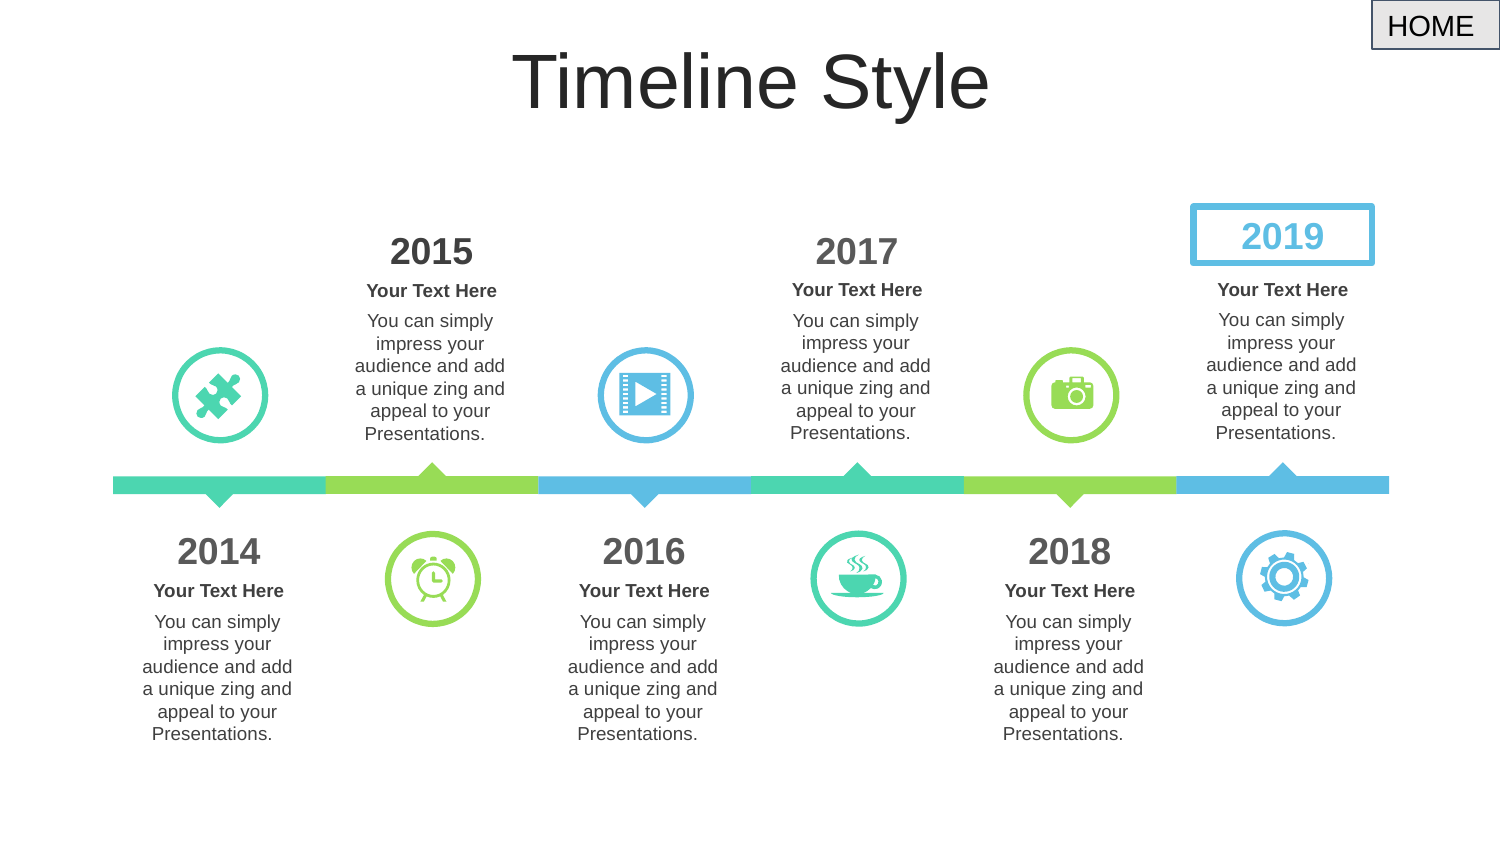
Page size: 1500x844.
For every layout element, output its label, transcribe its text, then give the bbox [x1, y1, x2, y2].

text_box 2016 [555, 521, 734, 572]
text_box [129, 572, 309, 752]
text_box [1051, 376, 1094, 409]
text_box [1026, 350, 1117, 441]
text_box 2017 [767, 220, 947, 271]
text_box [600, 350, 691, 441]
text_box [1260, 552, 1309, 602]
text_box [195, 373, 242, 420]
text_box [175, 350, 266, 441]
list Timeline Style [39, 41, 1464, 131]
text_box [554, 572, 734, 752]
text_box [980, 572, 1160, 752]
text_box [342, 272, 521, 452]
text_box [830, 554, 884, 598]
text_box [619, 372, 671, 416]
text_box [112, 461, 1390, 509]
text_box [411, 558, 456, 602]
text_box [1193, 271, 1372, 451]
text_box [767, 272, 947, 451]
text_box 2014 [129, 521, 308, 572]
text_box [1239, 533, 1330, 624]
text_box 2019 [1193, 206, 1372, 264]
text_box [813, 533, 904, 624]
text_box HOME [1372, 0, 1500, 50]
text_box [387, 533, 478, 624]
text_box 2015 [342, 221, 521, 272]
text_box 2018 [980, 521, 1159, 572]
